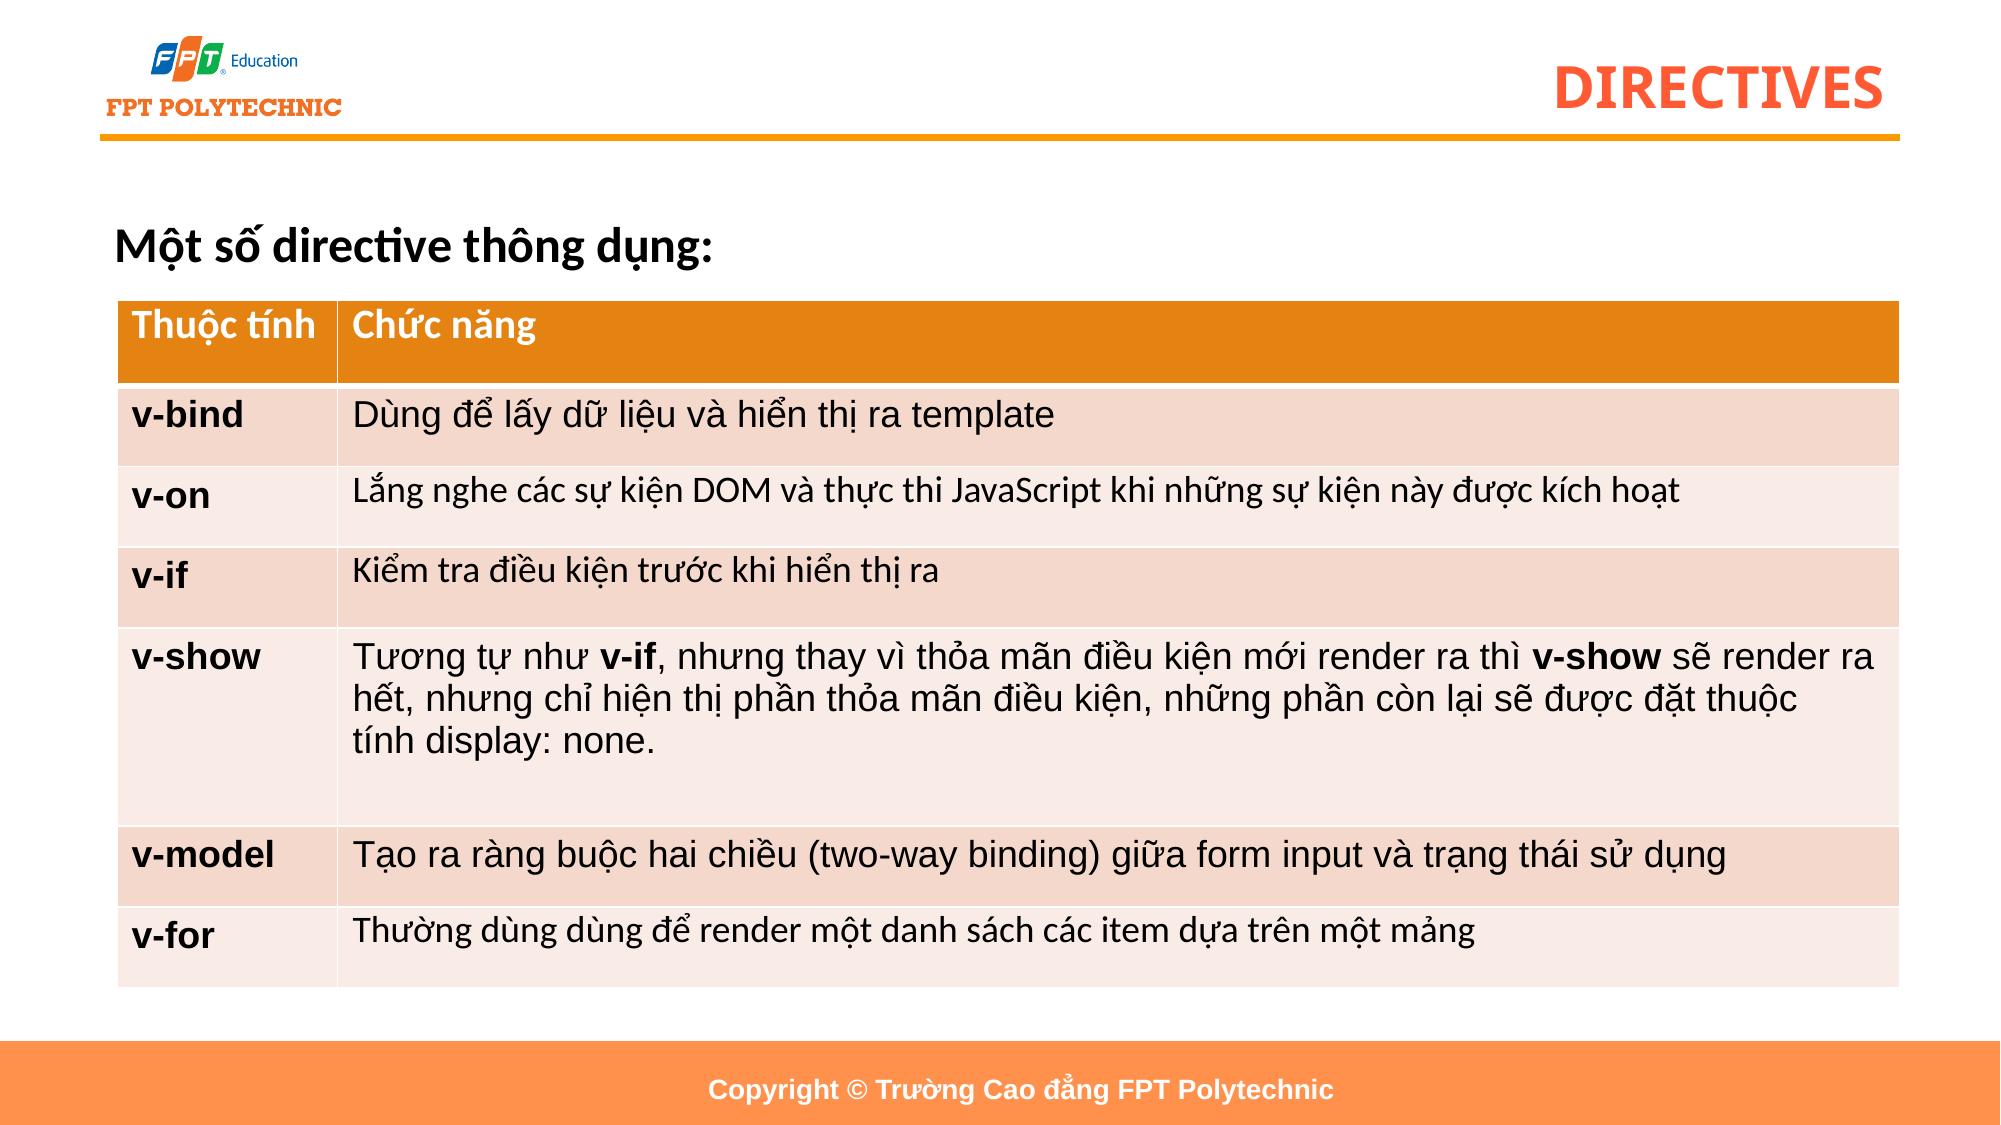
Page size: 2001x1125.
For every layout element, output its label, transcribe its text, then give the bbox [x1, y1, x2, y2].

table_header Chức năng [338, 301, 1899, 383]
picture [98, 24, 350, 135]
table_cell v-show [118, 629, 337, 825]
list Một số directive thông dụng: [99, 174, 1900, 1038]
table_cell Thường dùng dùng để render một danh sách các item dựa trên một mảng [338, 908, 1899, 987]
title DIRECTIVES [450, 45, 1900, 125]
table_cell Lắng nghe các sự kiện DOM và thực thi JavaScript khi những sự kiện này được kích hoạt [338, 467, 1899, 546]
table_cell v-on [118, 467, 337, 546]
table_cell Kiểm tra điều kiện trước khi hiển thị ra [338, 548, 1899, 627]
table_cell v-model [118, 827, 337, 906]
table_cell v-bind [118, 389, 337, 466]
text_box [0, 1040, 2000, 1125]
table_cell Tương tự như v-if, nhưng thay vì thỏa mãn điều kiện mới render ra thì v-show sẽ render ra hết, nhưng chỉ hiện thị phần thỏa mãn điều kiện, những phần còn lại sẽ được đặt thuộc tính display: none. [338, 629, 1899, 825]
table_cell v-for [118, 908, 337, 987]
table_header Thuộc tính [118, 301, 337, 383]
table_cell v-if [118, 548, 337, 627]
table_cell Dùng để lấy dữ liệu và hiển thị ra template [338, 389, 1899, 466]
table_cell Tạo ra ràng buộc hai chiều (two-way binding) giữa form input và trạng thái sử dụng [338, 827, 1899, 906]
